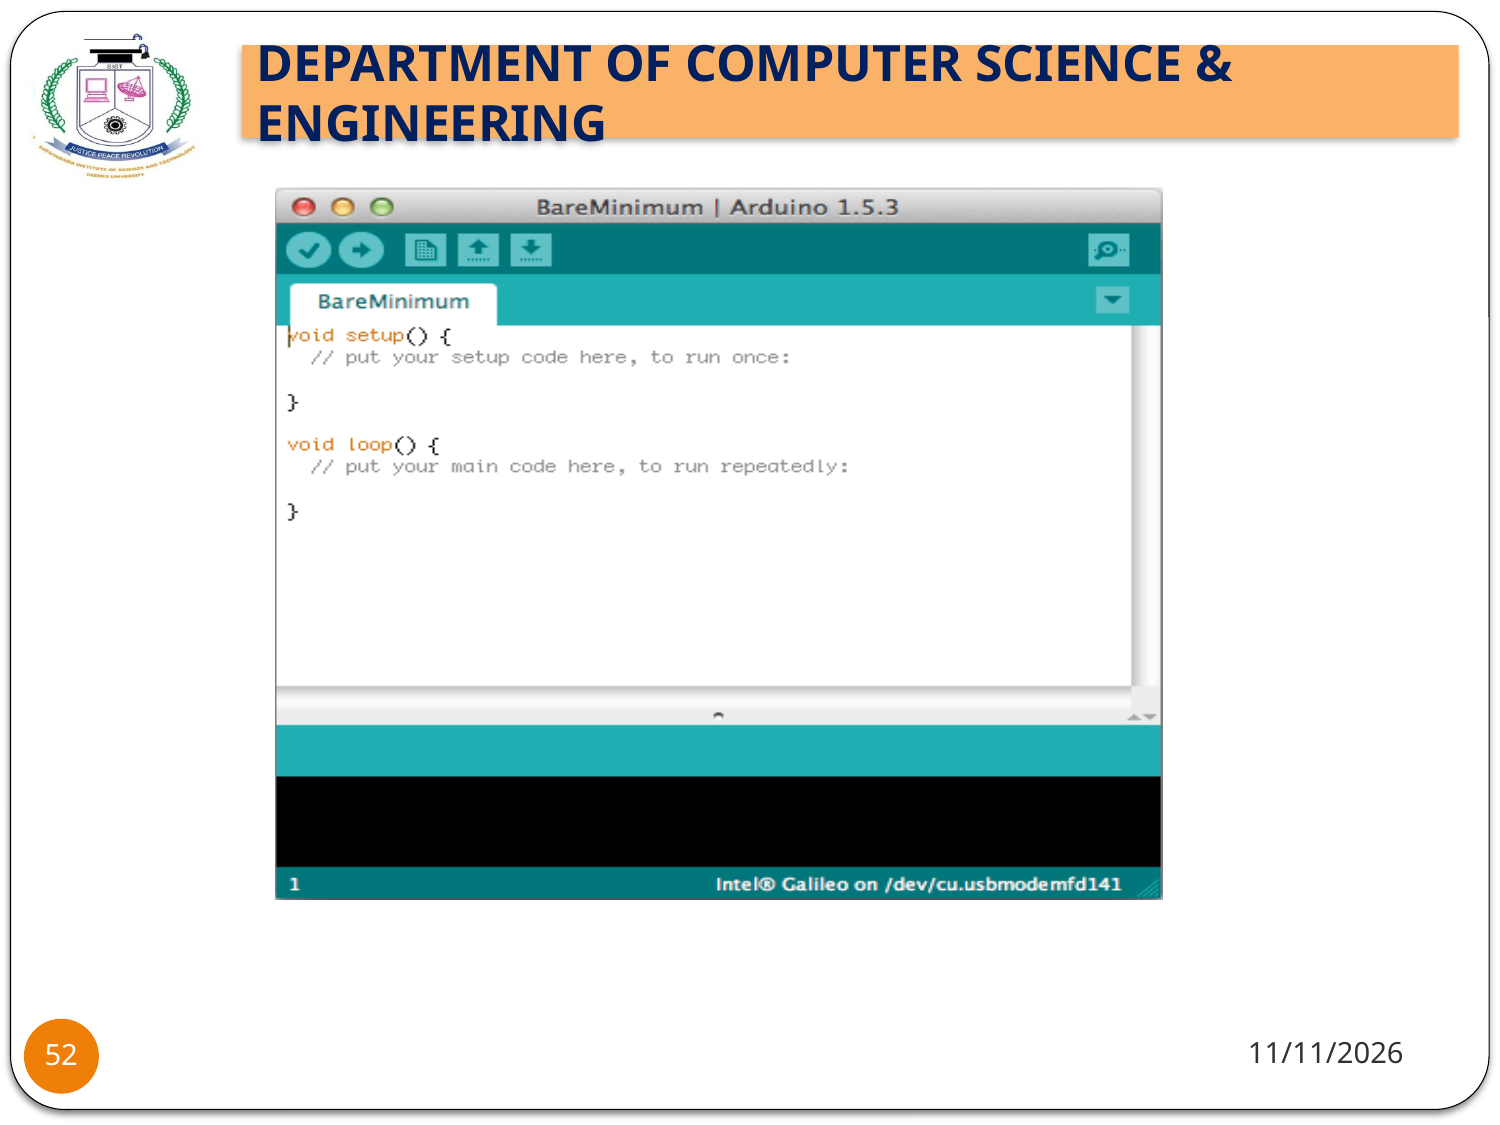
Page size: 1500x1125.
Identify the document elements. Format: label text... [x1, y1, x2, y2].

picture [274, 187, 1163, 901]
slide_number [1012, 1015, 1419, 1094]
slide_number 52 [23, 1018, 99, 1094]
picture [29, 30, 200, 182]
